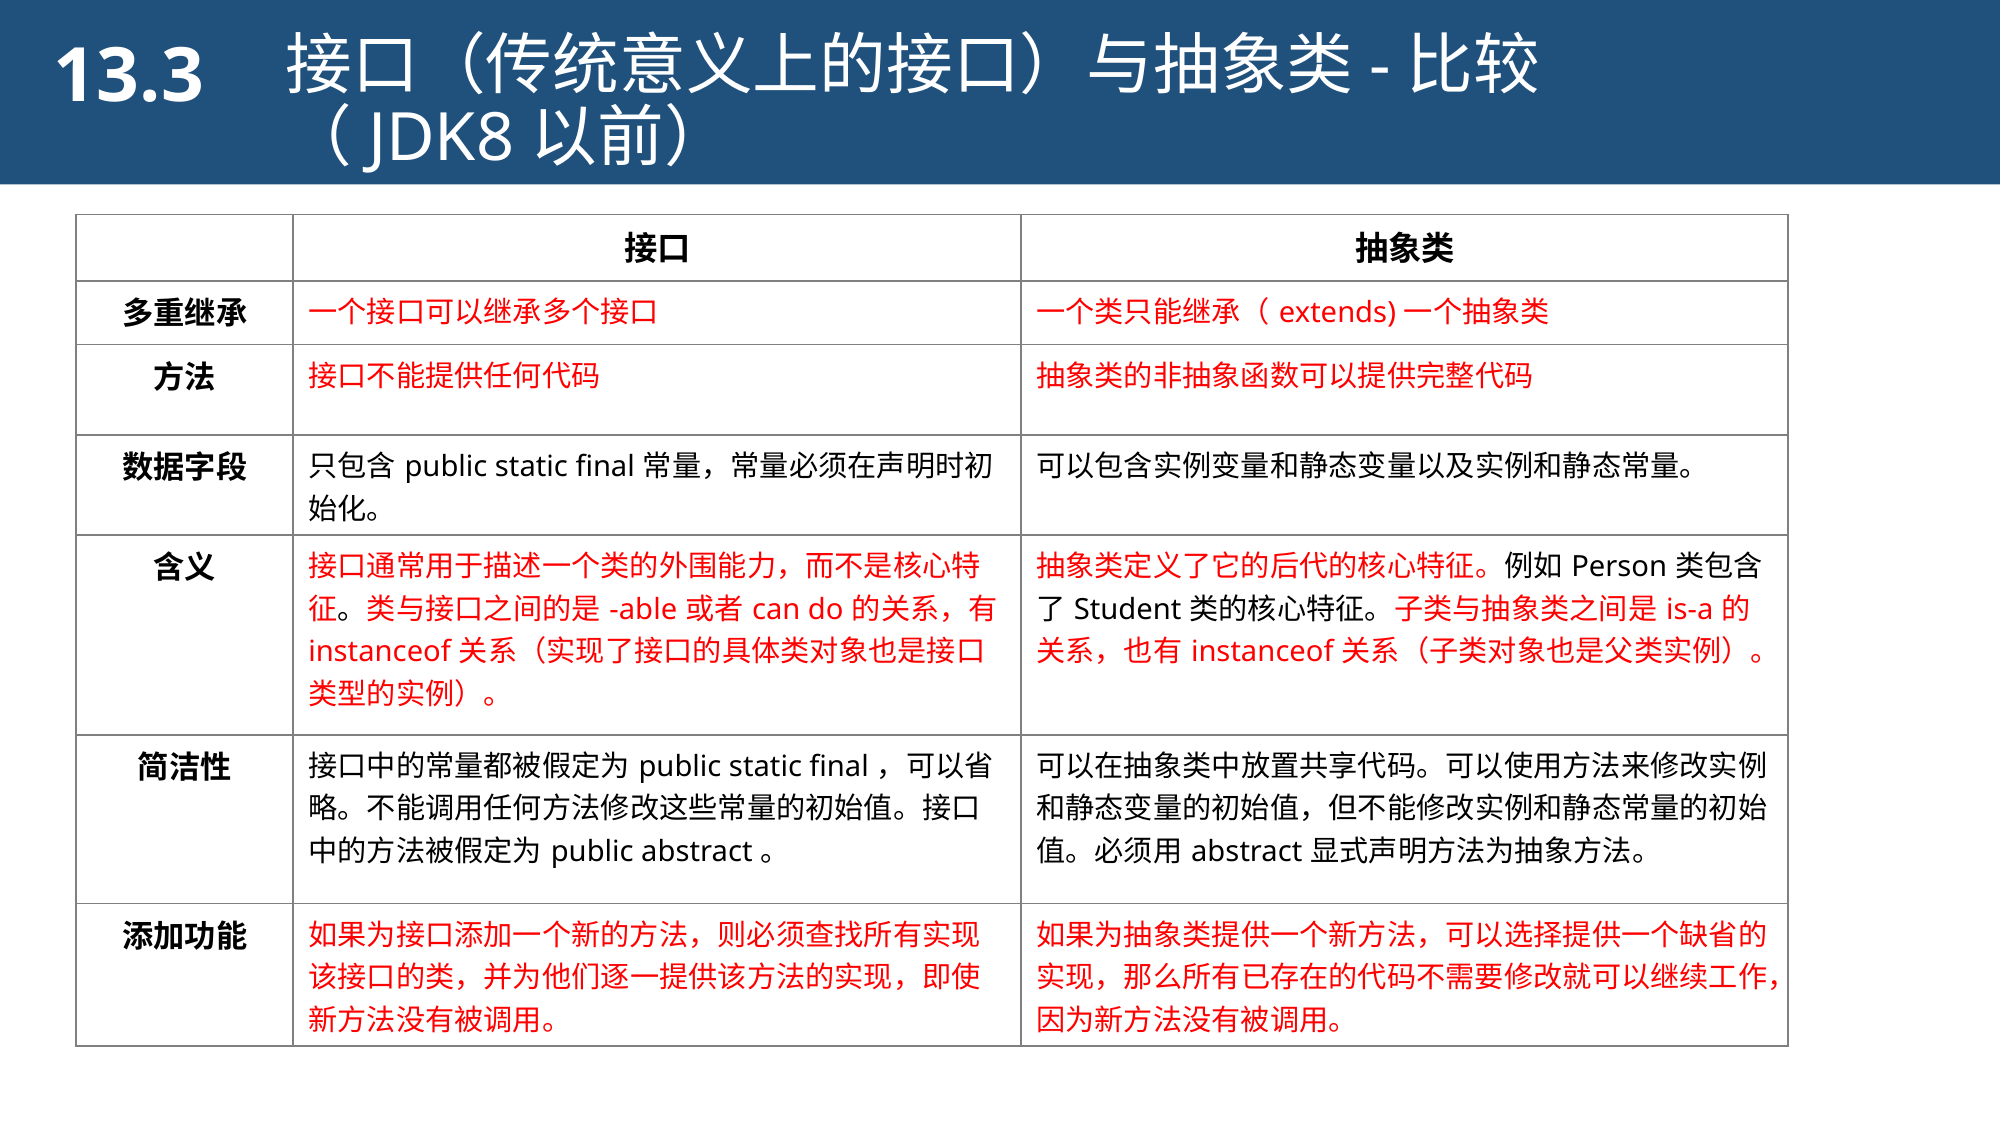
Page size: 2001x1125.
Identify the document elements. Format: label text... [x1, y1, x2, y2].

table_cell 接口通常用于描述一个类的外围能力，而不是核心特征。类与接口之间的是-able或者can do的关系，有instanceof关系（实现了接口的具体类对象也是接口类型的实例）。 [294, 536, 1020, 734]
table_cell 接口中的常量都被假定为public static final，可以省略。不能调用任何方法修改这些常量的初始值。接口中的方法被假定为public abstract。 [294, 736, 1020, 903]
table_header [77, 215, 292, 280]
table_cell 接口不能提供任何代码 [294, 345, 1020, 434]
table_cell 一个接口可以继承多个接口 [294, 282, 1020, 344]
table_cell 一个类只能继承（extends)一个抽象类 [1022, 282, 1787, 344]
table_cell 如果为抽象类提供一个新方法，可以选择提供一个缺省的实现，那么所有已存在的代码不需要修改就可以继续工作，因为新方法没有被调用。 [1022, 904, 1787, 1045]
table_cell 如果为接口添加一个新的方法，则必须查找所有实现该接口的类，并为他们逐一提供该方法的实现，即使新方法没有被调用。 [294, 904, 1020, 1045]
table_cell 抽象类的非抽象函数可以提供完整代码 [1022, 345, 1787, 434]
list 13.3 [38, 28, 244, 166]
table_cell 可以在抽象类中放置共享代码。可以使用方法来修改实例和静态变量的初始值，但不能修改实例和静态常量的初始值。必须用abstract显式声明方法为抽象方法。 [1022, 736, 1787, 903]
table_cell 可以包含实例变量和静态变量以及实例和静态常量。 [1022, 436, 1787, 534]
table_cell 数据字段 [77, 436, 292, 534]
table_cell 多重继承 [77, 282, 292, 344]
table_cell 方法 [77, 345, 292, 434]
table_header 抽象类 [1022, 215, 1787, 280]
table_cell 简洁性 [77, 736, 292, 903]
list 接口（传统意义上的接口）与抽象类-比较（JDK8以前） [270, 23, 1661, 105]
table_cell 含义 [77, 536, 292, 734]
table_cell 只包含public static final常量，常量必须在声明时初始化。 [294, 436, 1020, 534]
table_header 接口 [294, 215, 1020, 280]
table_cell 添加功能 [77, 904, 292, 1045]
table_cell 抽象类定义了它的后代的核心特征。例如Person类包含了Student类的核心特征。子类与抽象类之间是is-a的关系，也有instanceof关系（子类对象也是父类实例）。 [1022, 536, 1787, 734]
